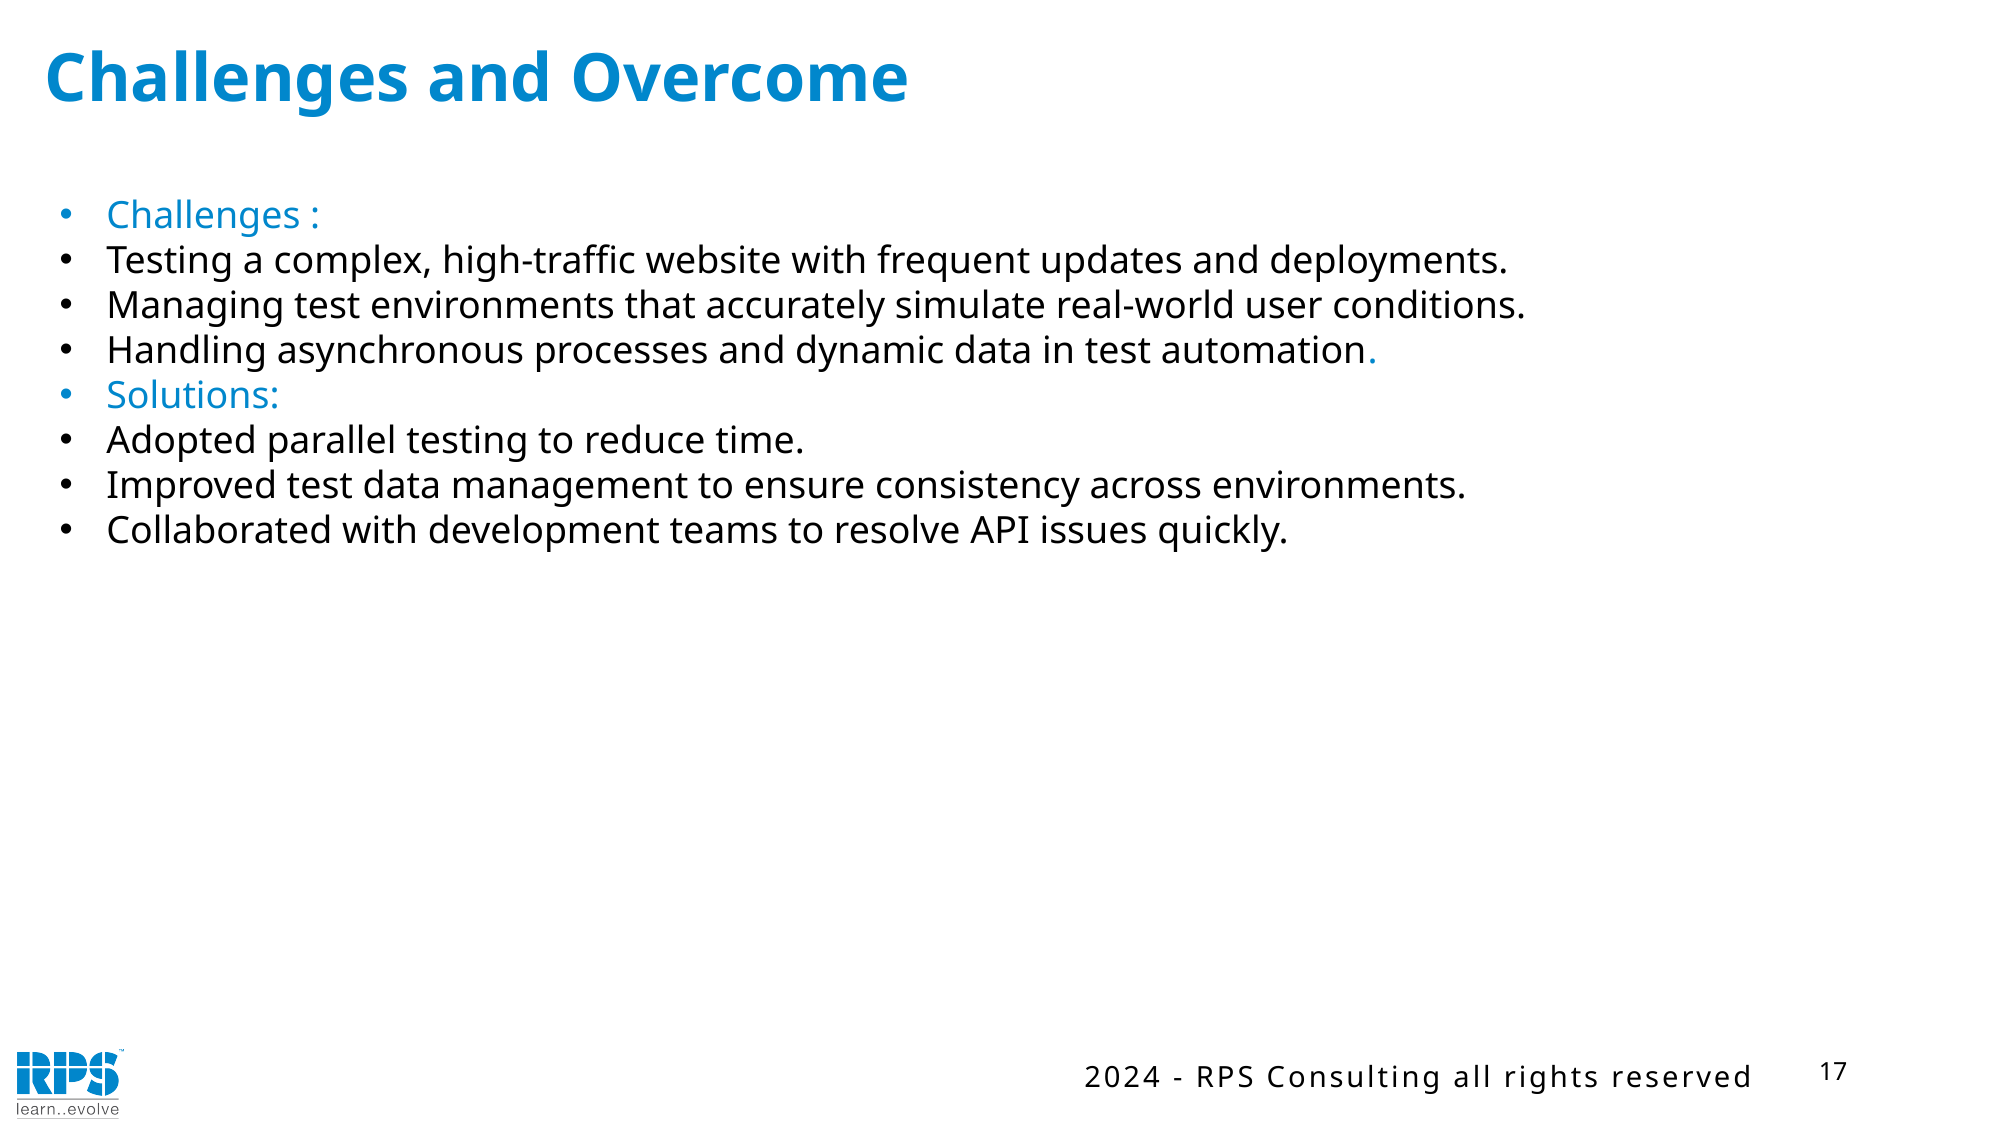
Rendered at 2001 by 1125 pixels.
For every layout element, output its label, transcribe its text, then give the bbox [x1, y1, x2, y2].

picture [17, 1048, 125, 1120]
text_box Challenges and Overcome [44, 34, 1703, 115]
text_box Challenges : Testing a complex, high-traffic website with frequent updates and deployments. Managing test environments that accurately simulate real-world user conditions. Handling asynchronous processes and dynamic data in test automation. Solutions: Adopted parallel testing to reduce time. Improved test data management to ensure consistency across environments. Collaborated with development teams to resolve API issues quickly. [44, 183, 1892, 559]
slide_number 17 [1412, 1042, 1863, 1103]
text_box 2024 - RPS Consulting all rights reserved [725, 1052, 1412, 1094]
